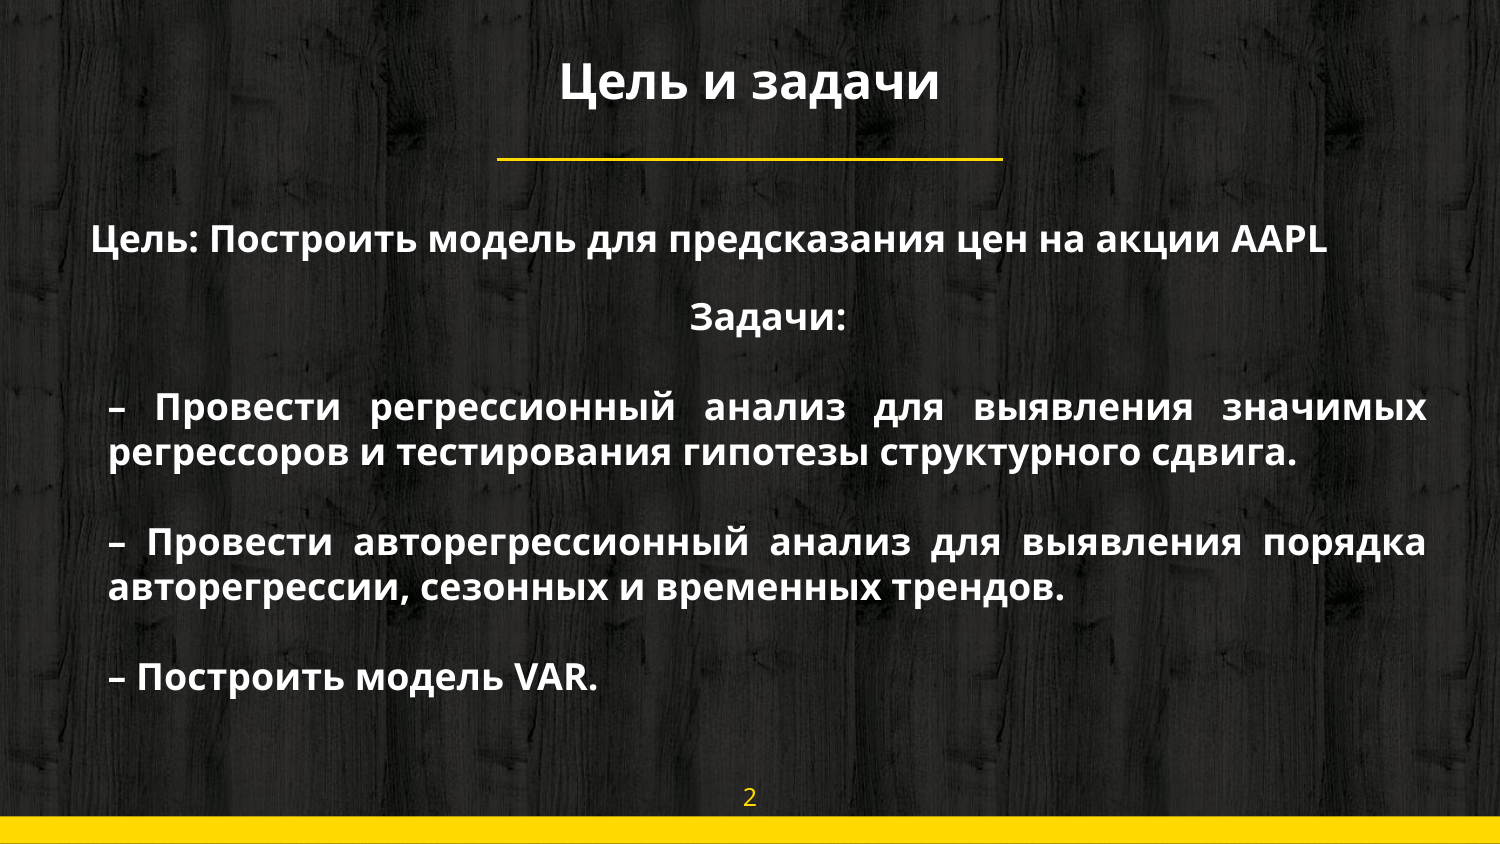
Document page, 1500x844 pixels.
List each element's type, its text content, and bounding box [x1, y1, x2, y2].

picture [0, 0, 1500, 816]
text_box Цель: Построить модель для предсказания цен на акции AAPL [75, 207, 1365, 268]
text_box Задачи: – Провести регрессионный анализ для выявления значимых регрессоров и тестирования гипотезы структурного сдвига. – Провести авторегрессионный анализ для выявления порядка авторегрессии, сезонных и временных трендов. – Построить модель VAR. [92, 285, 1443, 706]
slide_number 2 [705, 766, 795, 832]
title Цель и задачи [75, 0, 1425, 160]
